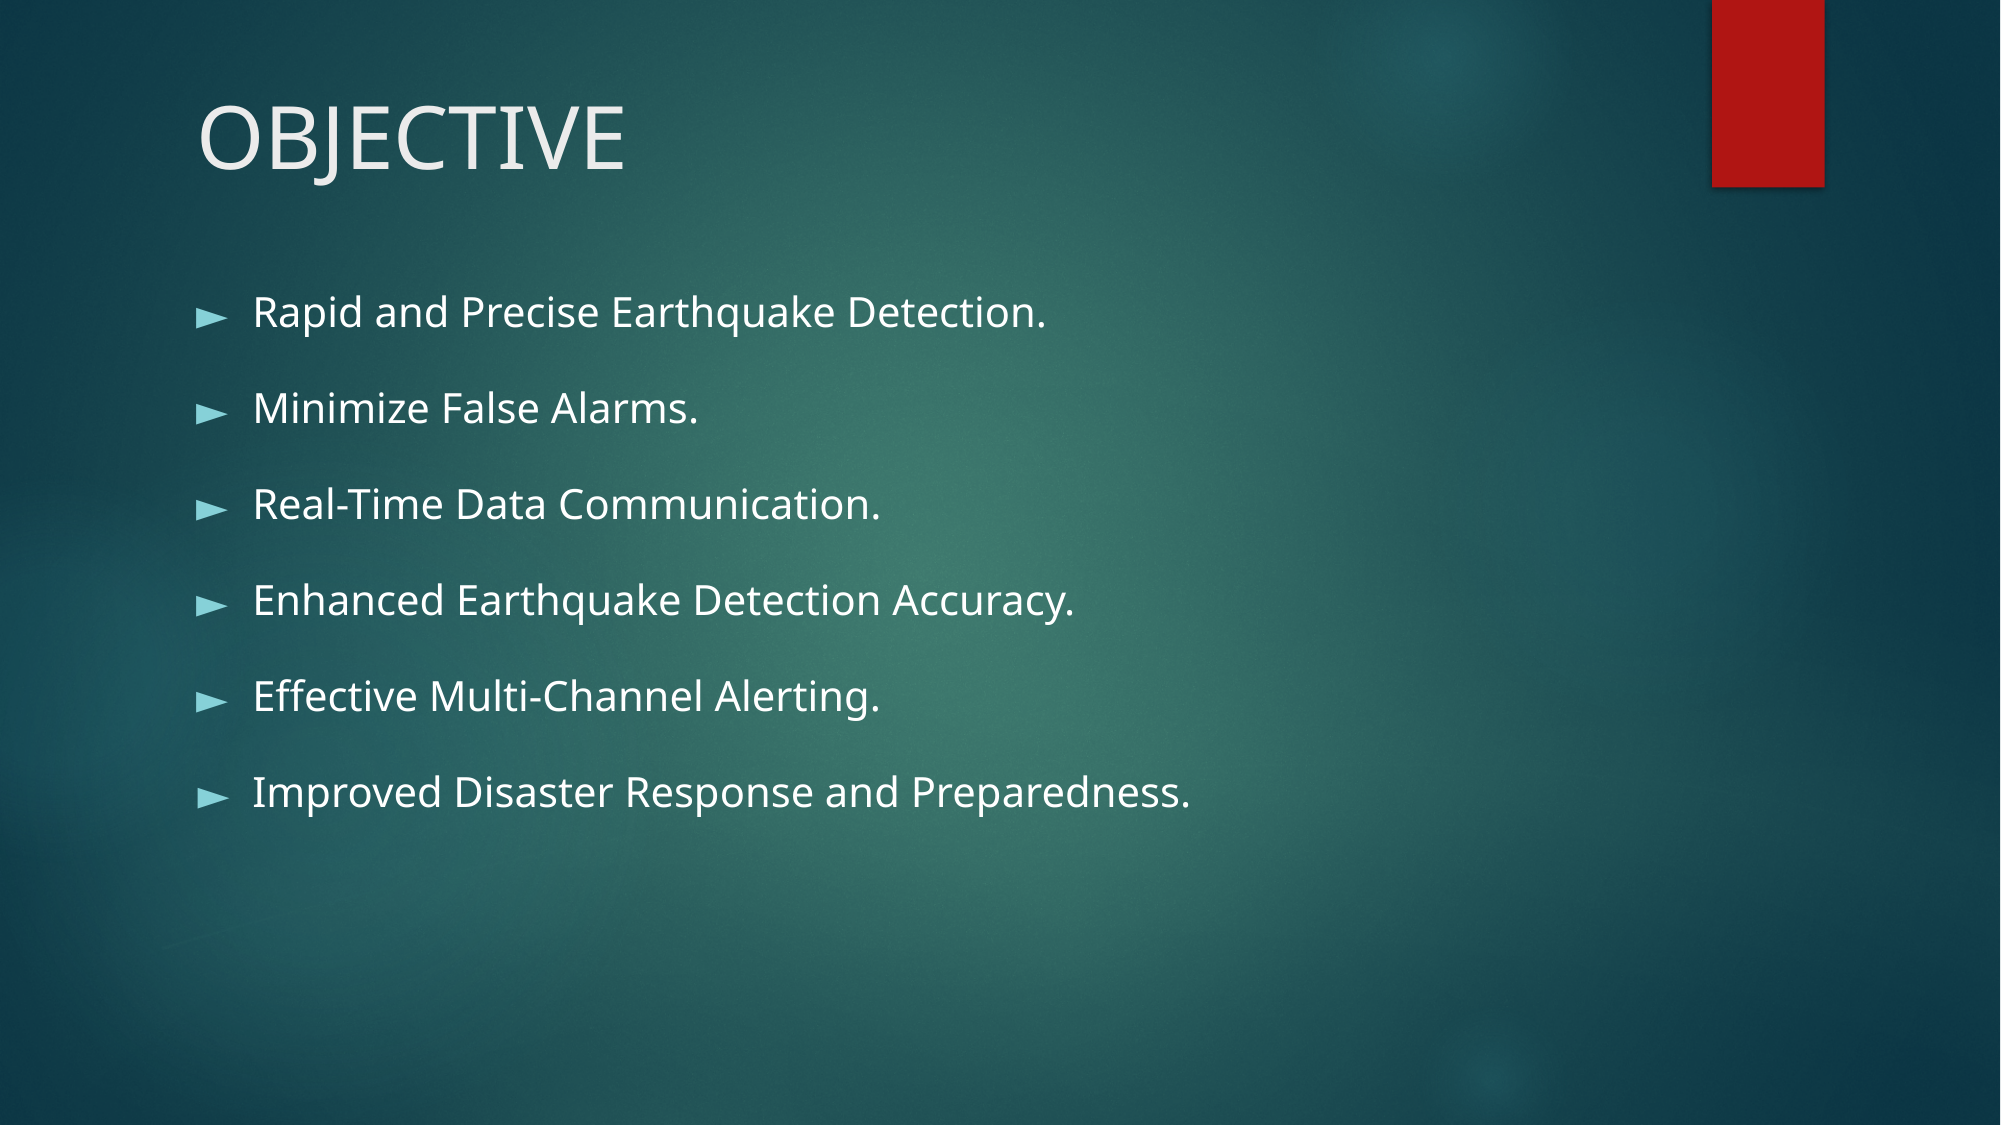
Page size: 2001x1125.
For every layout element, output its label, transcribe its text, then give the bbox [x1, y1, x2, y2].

picture [0, 0, 2001, 1125]
title OBJECTIVE [181, 74, 1649, 253]
list Rapid and Precise Earthquake Detection. Minimize False Alarms. Real-Time Data Communication. Enhanced Earthquake Detection Accuracy. Effective Multi-Channel Alerting. Improved Disaster Response and Preparedness. [181, 253, 1700, 1025]
